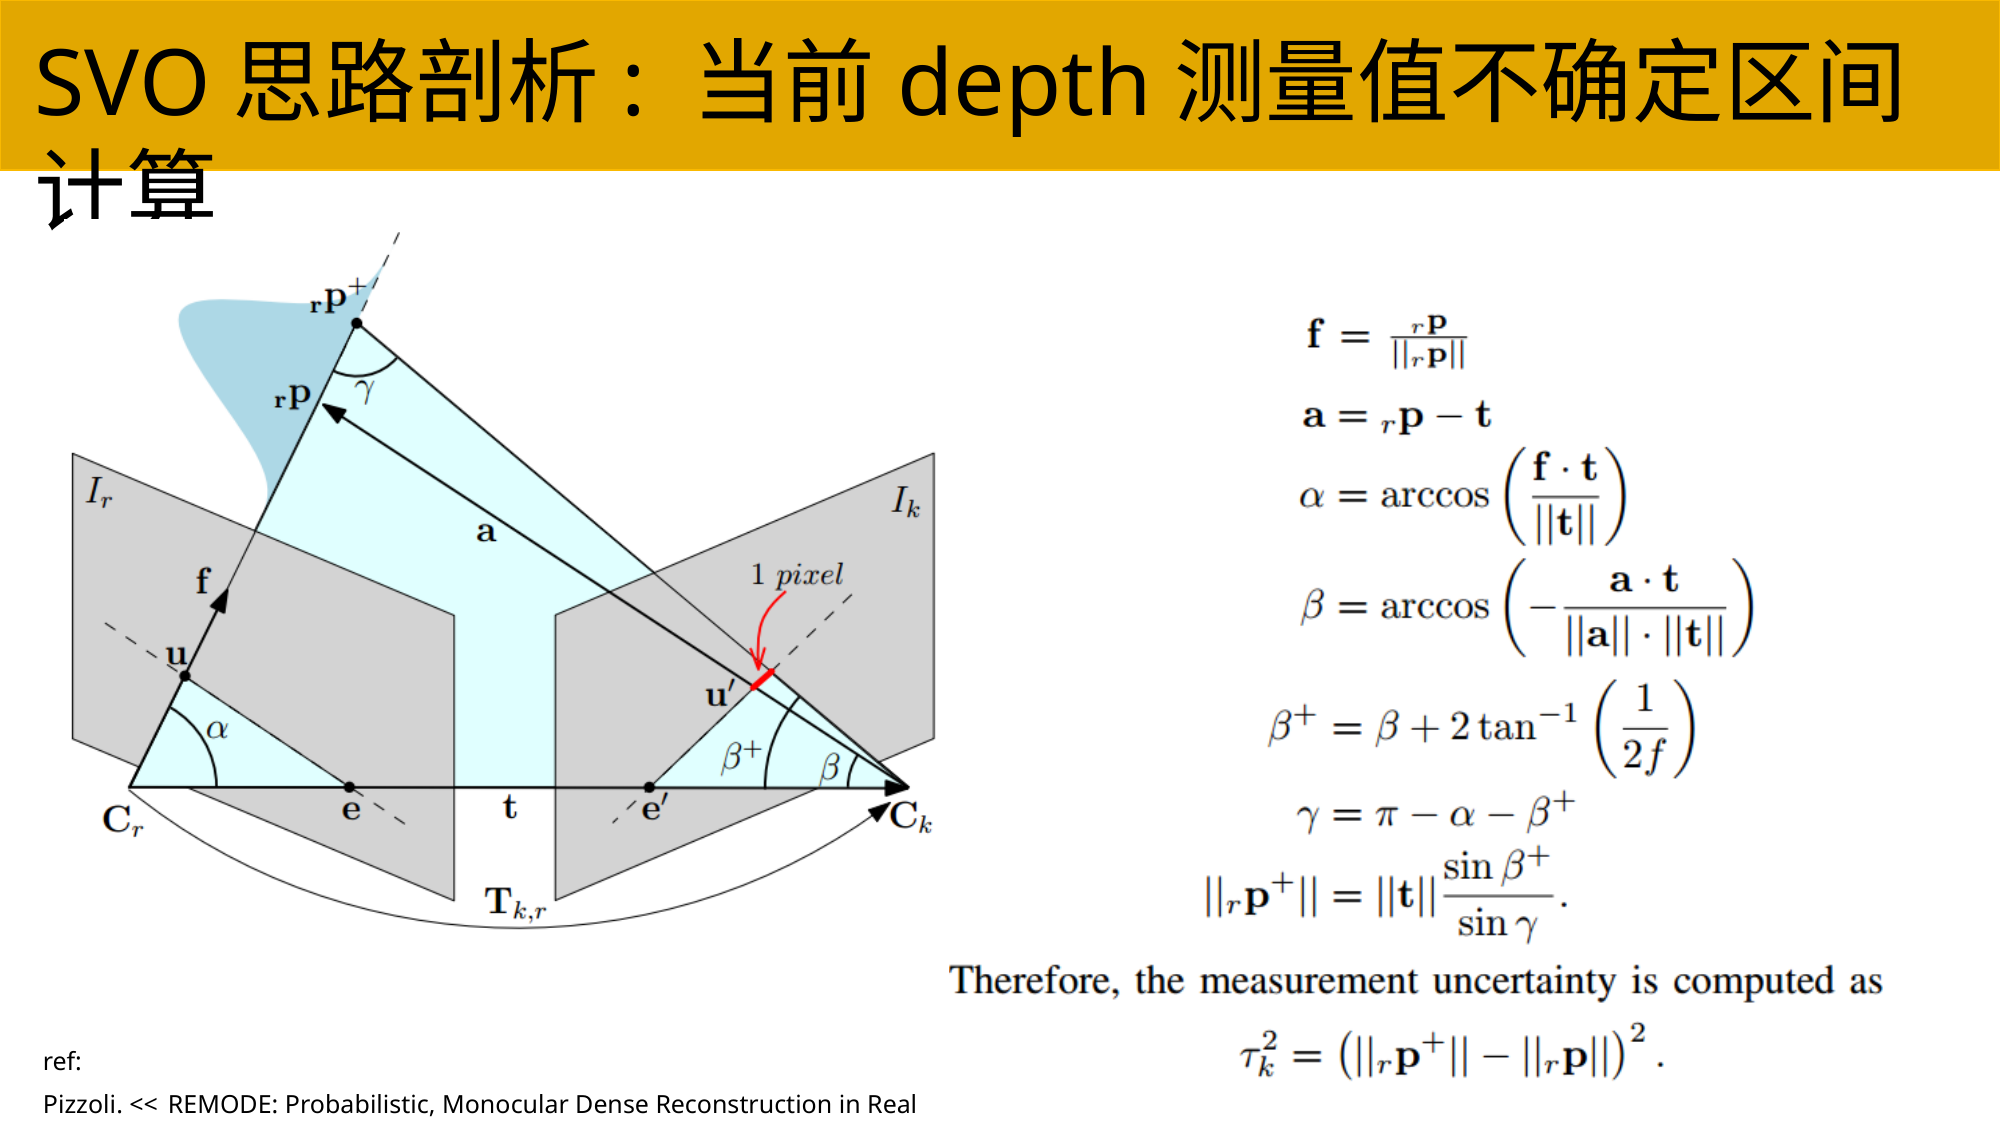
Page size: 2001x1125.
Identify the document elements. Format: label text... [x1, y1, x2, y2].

picture [63, 219, 1886, 1100]
text_box SVO思路剖析: 当前depth测量值不确定区间计算 [19, 16, 2000, 297]
text_box ref: Pizzoli. << REMODE: Probabilistic, Monocular Dense Reconstruction in Real Time>> [28, 1038, 989, 1125]
text_box [0, 0, 2000, 171]
